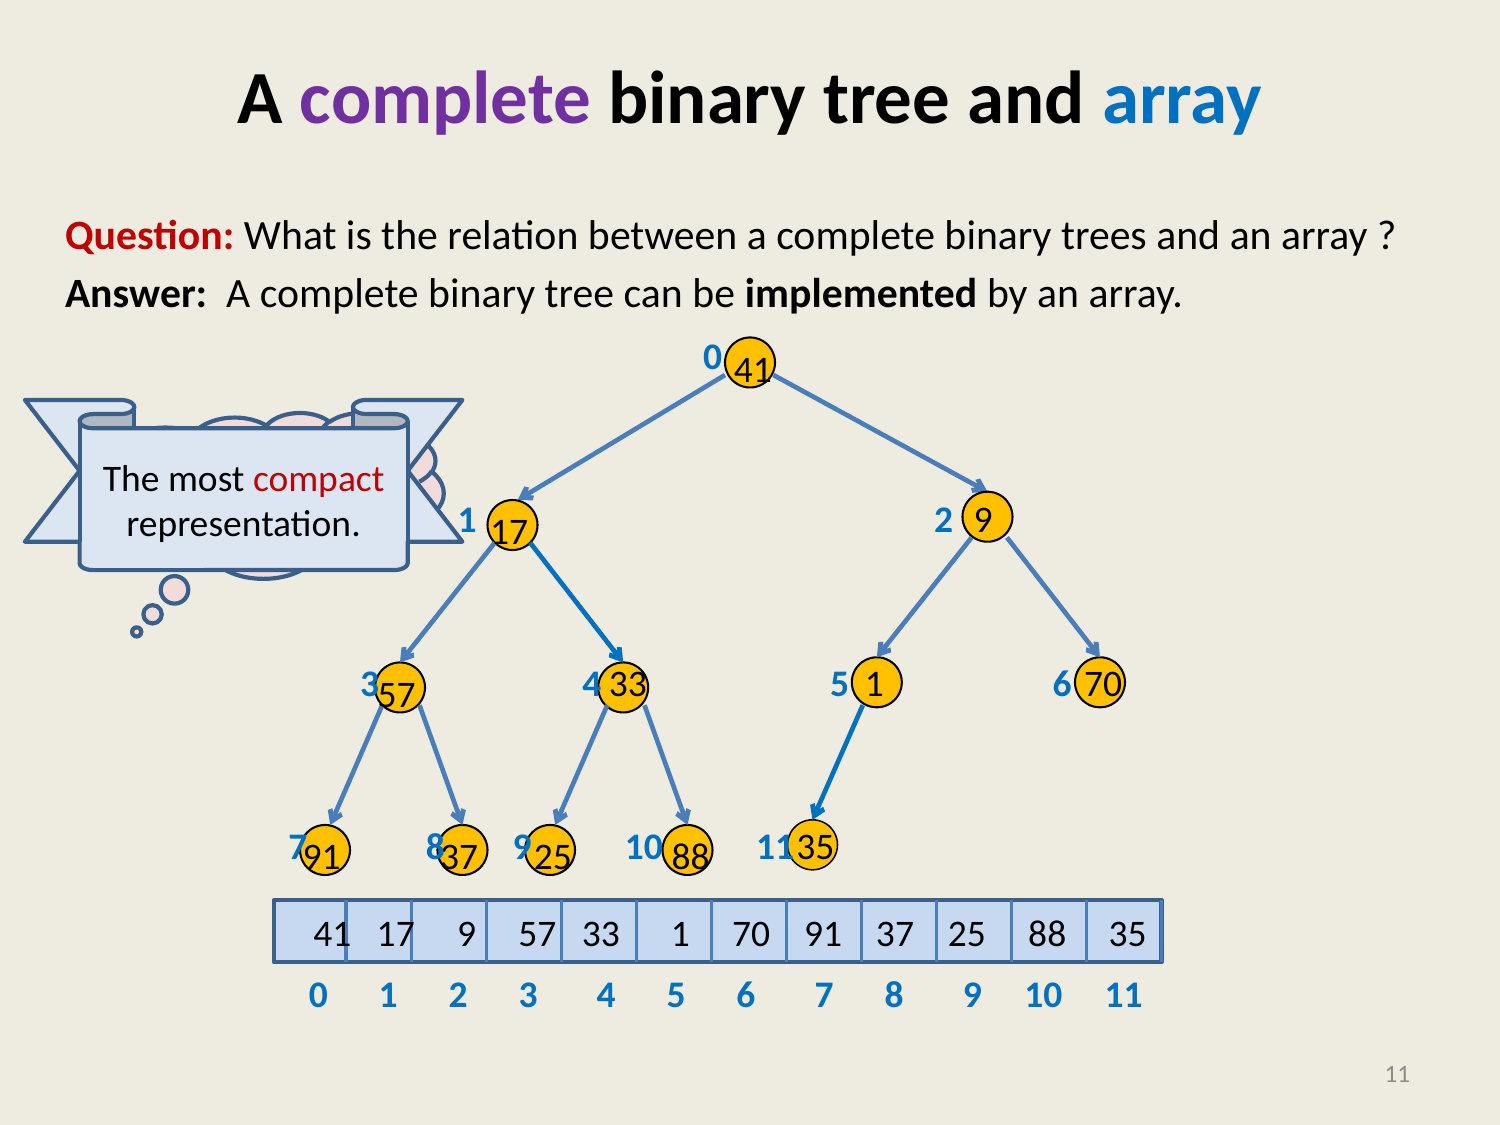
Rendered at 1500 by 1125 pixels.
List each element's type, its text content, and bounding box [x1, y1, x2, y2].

text_box Advantages ? [226, 573, 258, 581]
text_box Advantages ? [141, 603, 164, 626]
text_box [263, 324, 1097, 876]
title A complete binary tree and array [75, 45, 1425, 200]
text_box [273, 899, 1162, 963]
slide_number 11 [1074, 1042, 1425, 1103]
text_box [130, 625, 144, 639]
text_box 0 1 2 3 4 5 6 7 8 9 10 11 [294, 971, 1160, 1023]
text_box The most compact representation. [23, 397, 258, 573]
text_box Advantages ? [198, 415, 258, 426]
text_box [287, 337, 1138, 886]
text_box Advantages ? [158, 573, 191, 606]
list Question: What is the relation between a complete binary trees and an array ? Answer: A complete binary tree can be implemented by an array. [50, 200, 1450, 1075]
